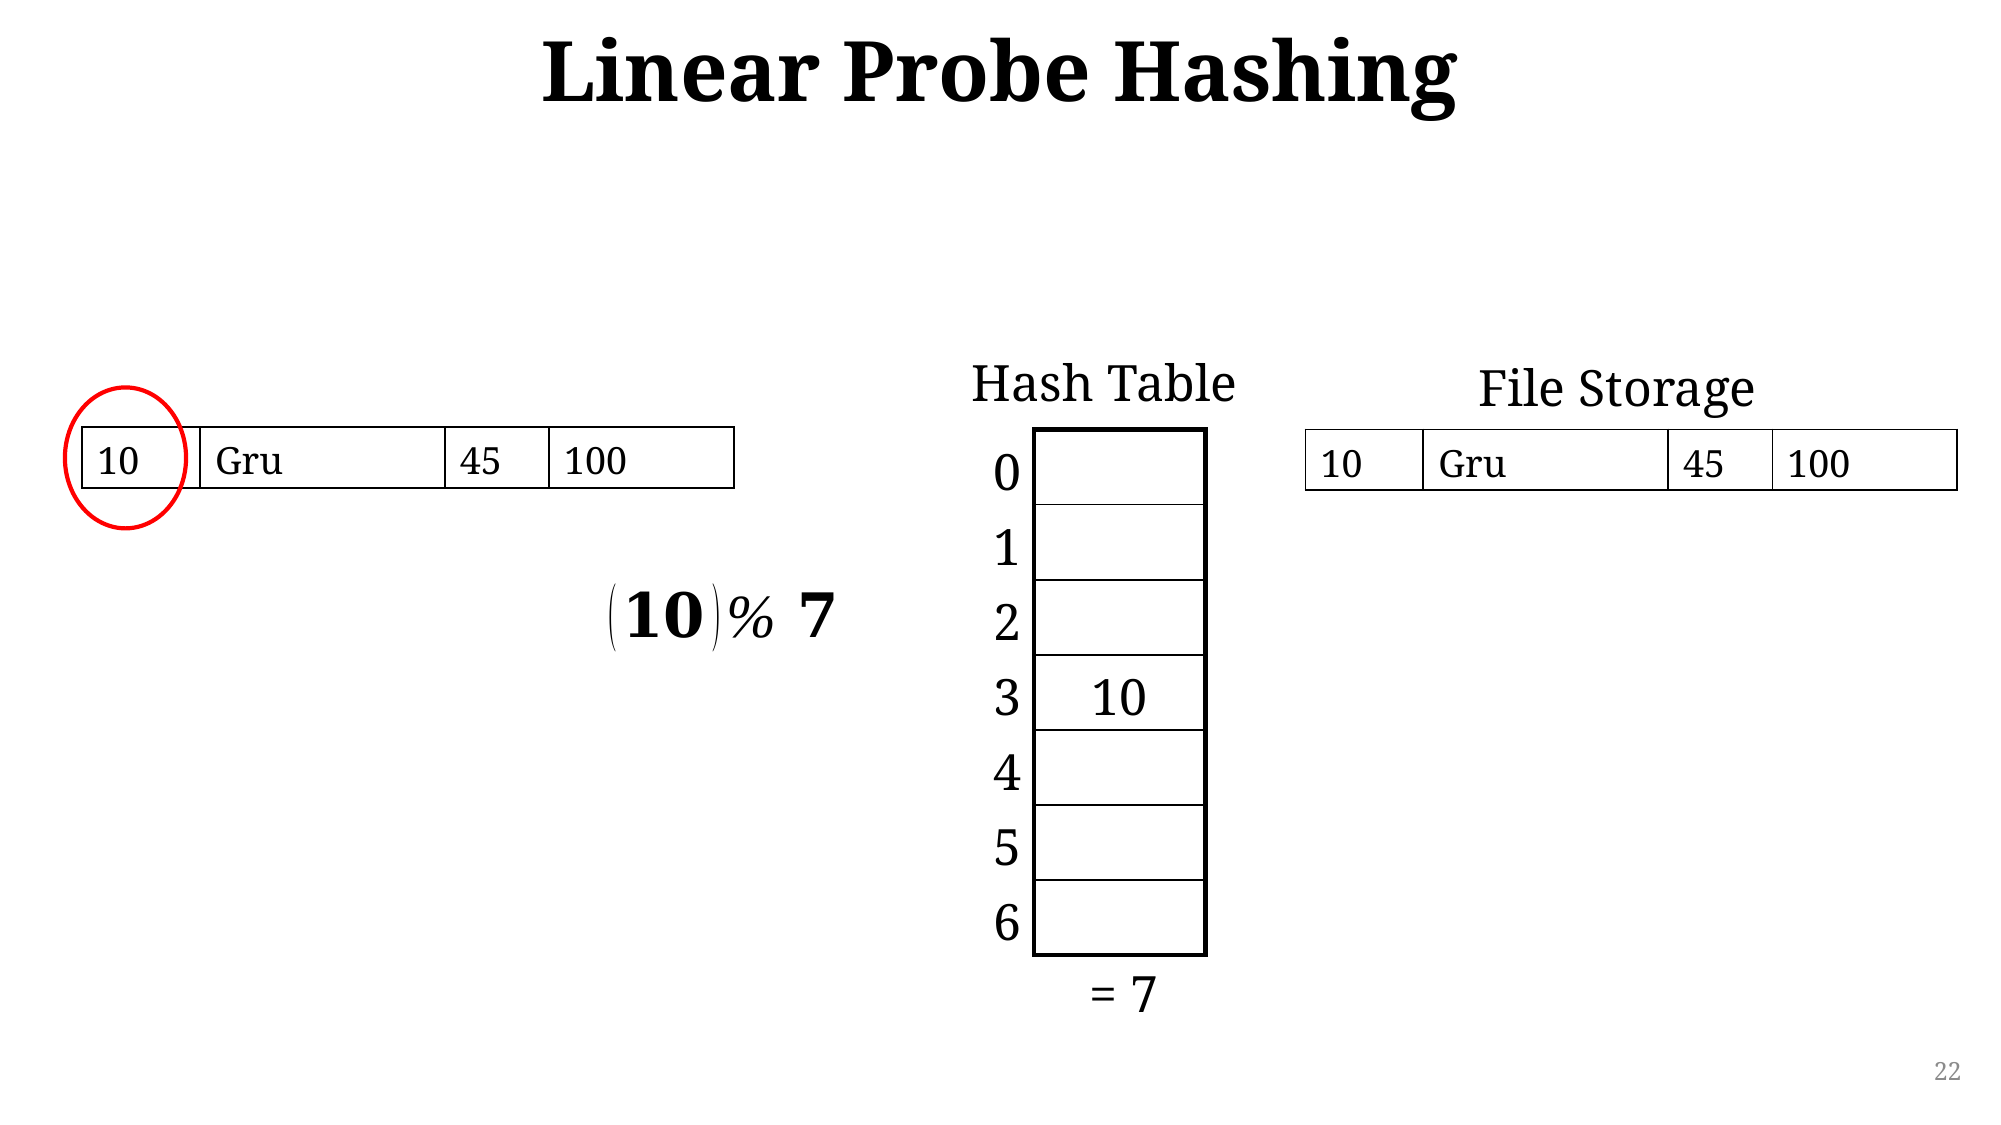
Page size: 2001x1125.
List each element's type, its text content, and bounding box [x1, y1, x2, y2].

table_header 0 [979, 430, 1037, 505]
slide_number 22 [1526, 1042, 1977, 1103]
table_header Gru [1424, 430, 1667, 489]
text_box File Storage [1463, 349, 1772, 425]
table_header [1037, 432, 1203, 504]
table_cell 5 [979, 805, 1037, 880]
table_header 45 [1669, 430, 1772, 489]
table_header 100 [1773, 430, 1956, 489]
table_cell [1037, 881, 1203, 953]
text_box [1175, 439, 1283, 681]
table_cell 6 [979, 880, 1037, 955]
table_cell 4 [979, 730, 1037, 805]
table_cell 2 [979, 580, 1037, 655]
table_header 10 [182, 428, 199, 487]
text_box Hash Table [957, 344, 1253, 419]
table_header 10 [1306, 430, 1422, 489]
table_cell [1037, 505, 1175, 579]
table_header Gru [201, 428, 444, 487]
table_cell 1 [979, 505, 1037, 580]
table_cell [1037, 581, 1175, 654]
table_cell [1037, 806, 1203, 879]
table_cell 3 [979, 655, 1037, 730]
title Linear Probe Hashing [137, 0, 1863, 149]
text_box [63, 386, 188, 530]
table_cell [1037, 731, 1203, 804]
table_header 45 [446, 428, 548, 487]
table_cell 10 [1037, 656, 1203, 729]
table_header 100 [550, 428, 733, 487]
